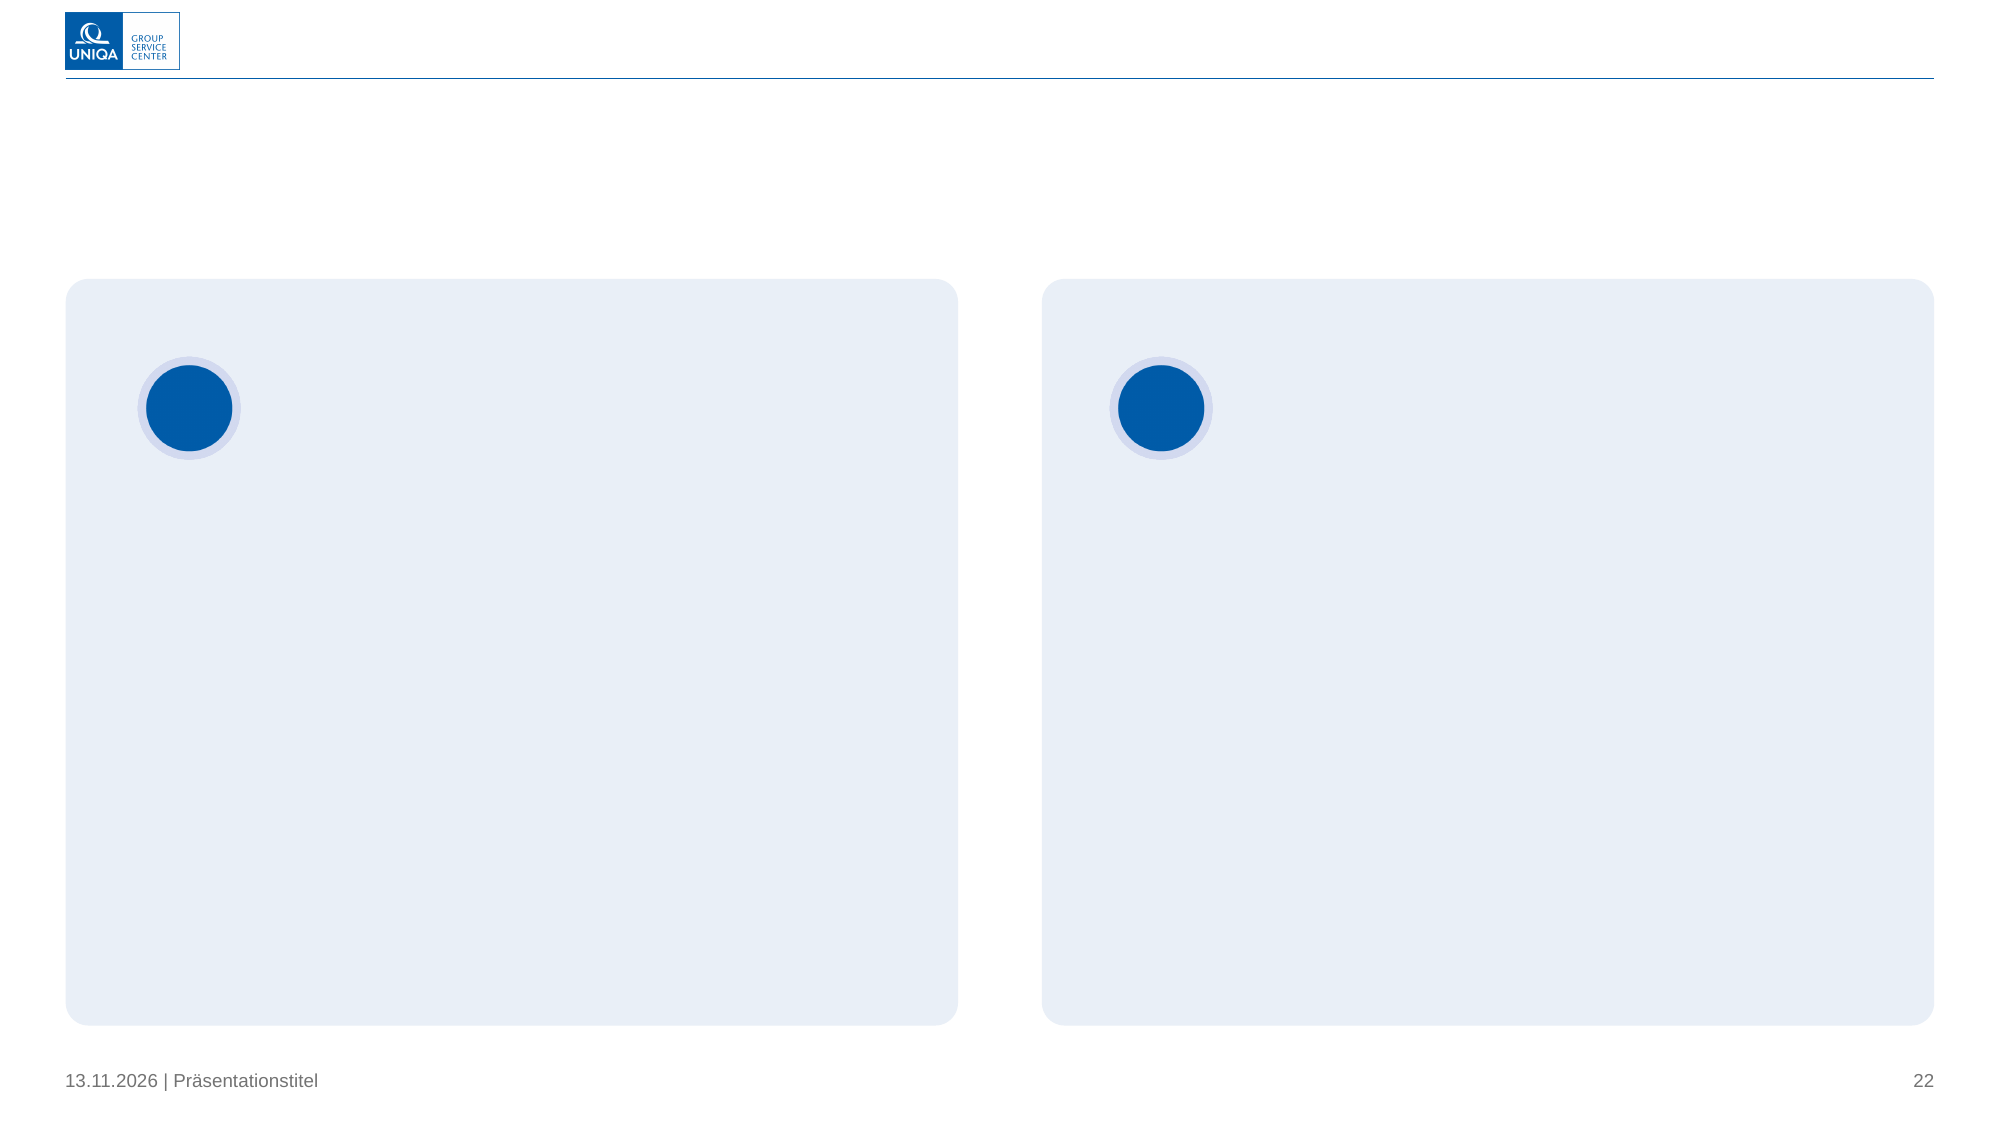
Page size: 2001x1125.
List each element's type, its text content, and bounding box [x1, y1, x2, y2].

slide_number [65, 1062, 162, 1099]
picture [1106, 354, 1215, 462]
picture [65, 12, 180, 70]
footer | Präsentationstitel [163, 1062, 1169, 1099]
slide_number 22 [1837, 1062, 1935, 1099]
picture [135, 354, 243, 462]
